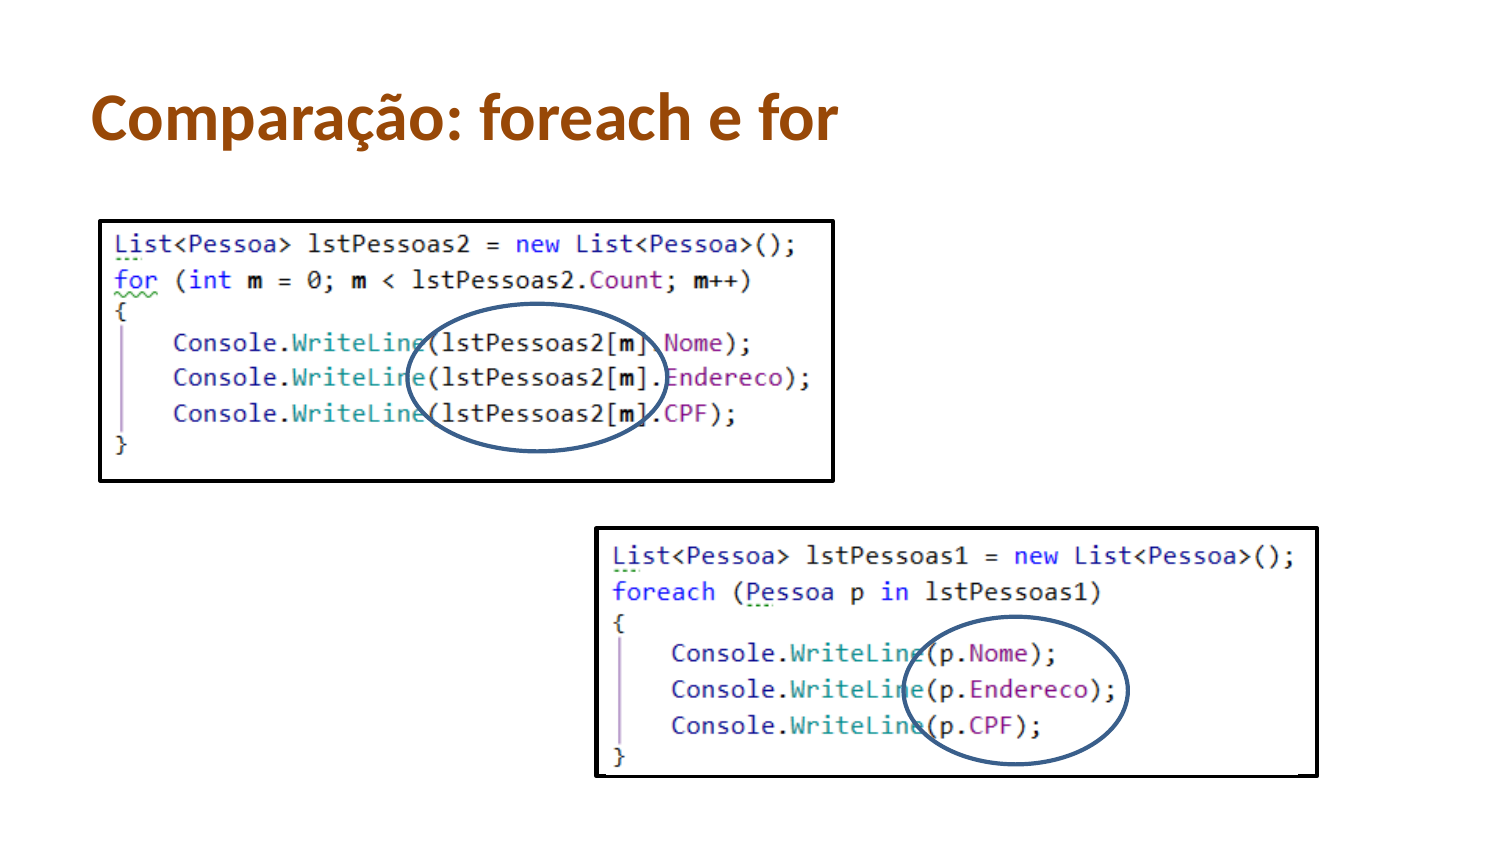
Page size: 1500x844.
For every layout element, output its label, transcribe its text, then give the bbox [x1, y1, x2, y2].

text_box [98, 219, 835, 483]
title Comparação: foreach e for [76, 65, 1427, 162]
picture [108, 232, 822, 466]
text_box [594, 526, 1319, 778]
picture [606, 539, 1298, 775]
